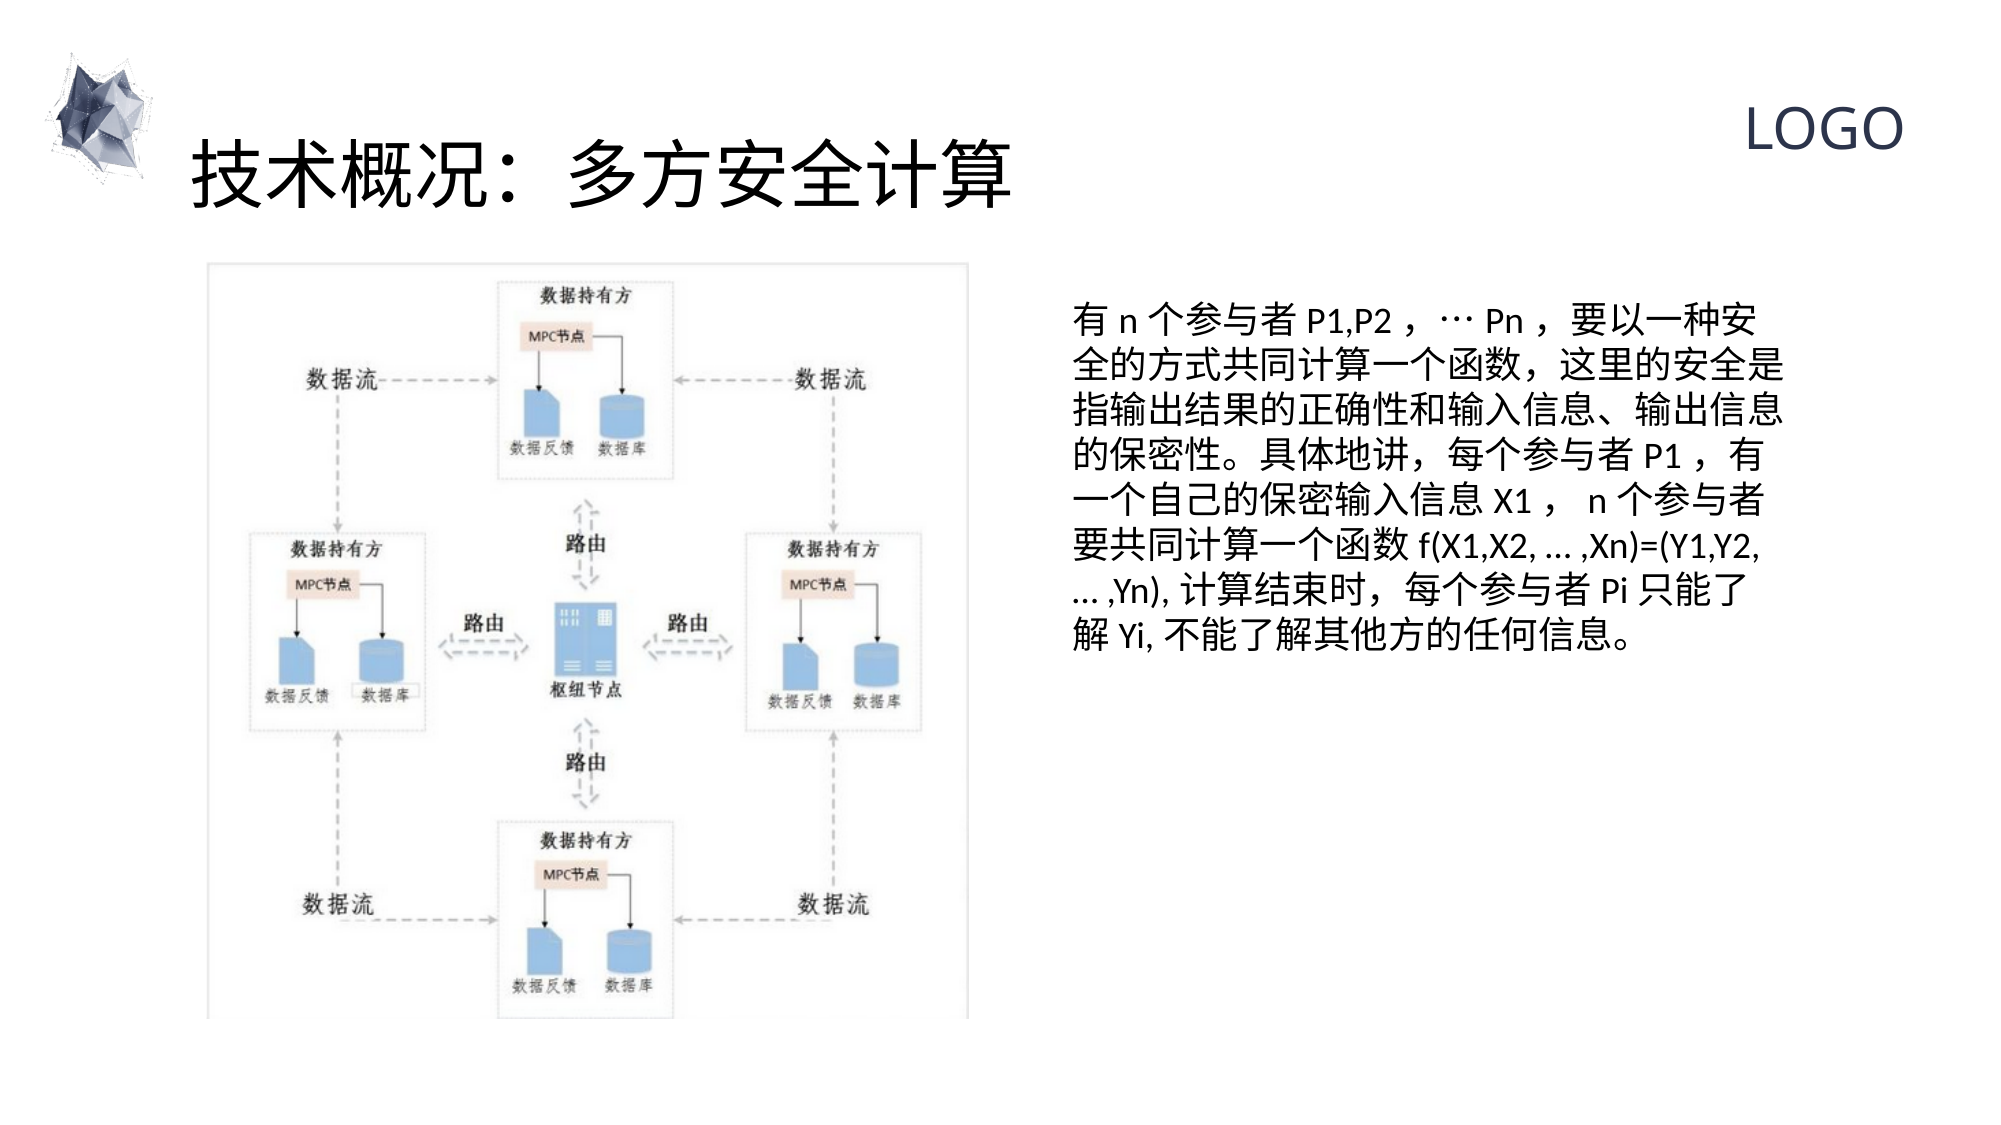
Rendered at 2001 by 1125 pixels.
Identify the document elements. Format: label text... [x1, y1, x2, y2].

picture [206, 261, 969, 1019]
text_box 有n个参与者P1,P2，…Pn，要以一种安全的方式共同计算一个函数，这里的安全是指输出结果的正确性和输入信息、输出信息的保密性。具体地讲，每个参与者P1，有一个自己的保密输入信息X1，n个参与者要共同计算一个函数f(X1,X2, … ,Xn)=(Y1,Y2, … ,Yn),计算结束时，每个参与者Pi只能了解Yi,不能了解其他方的任何信息。 [1057, 288, 1801, 663]
picture [0, 0, 224, 236]
text_box 技术概况：多方安全计算 [174, 119, 1200, 225]
